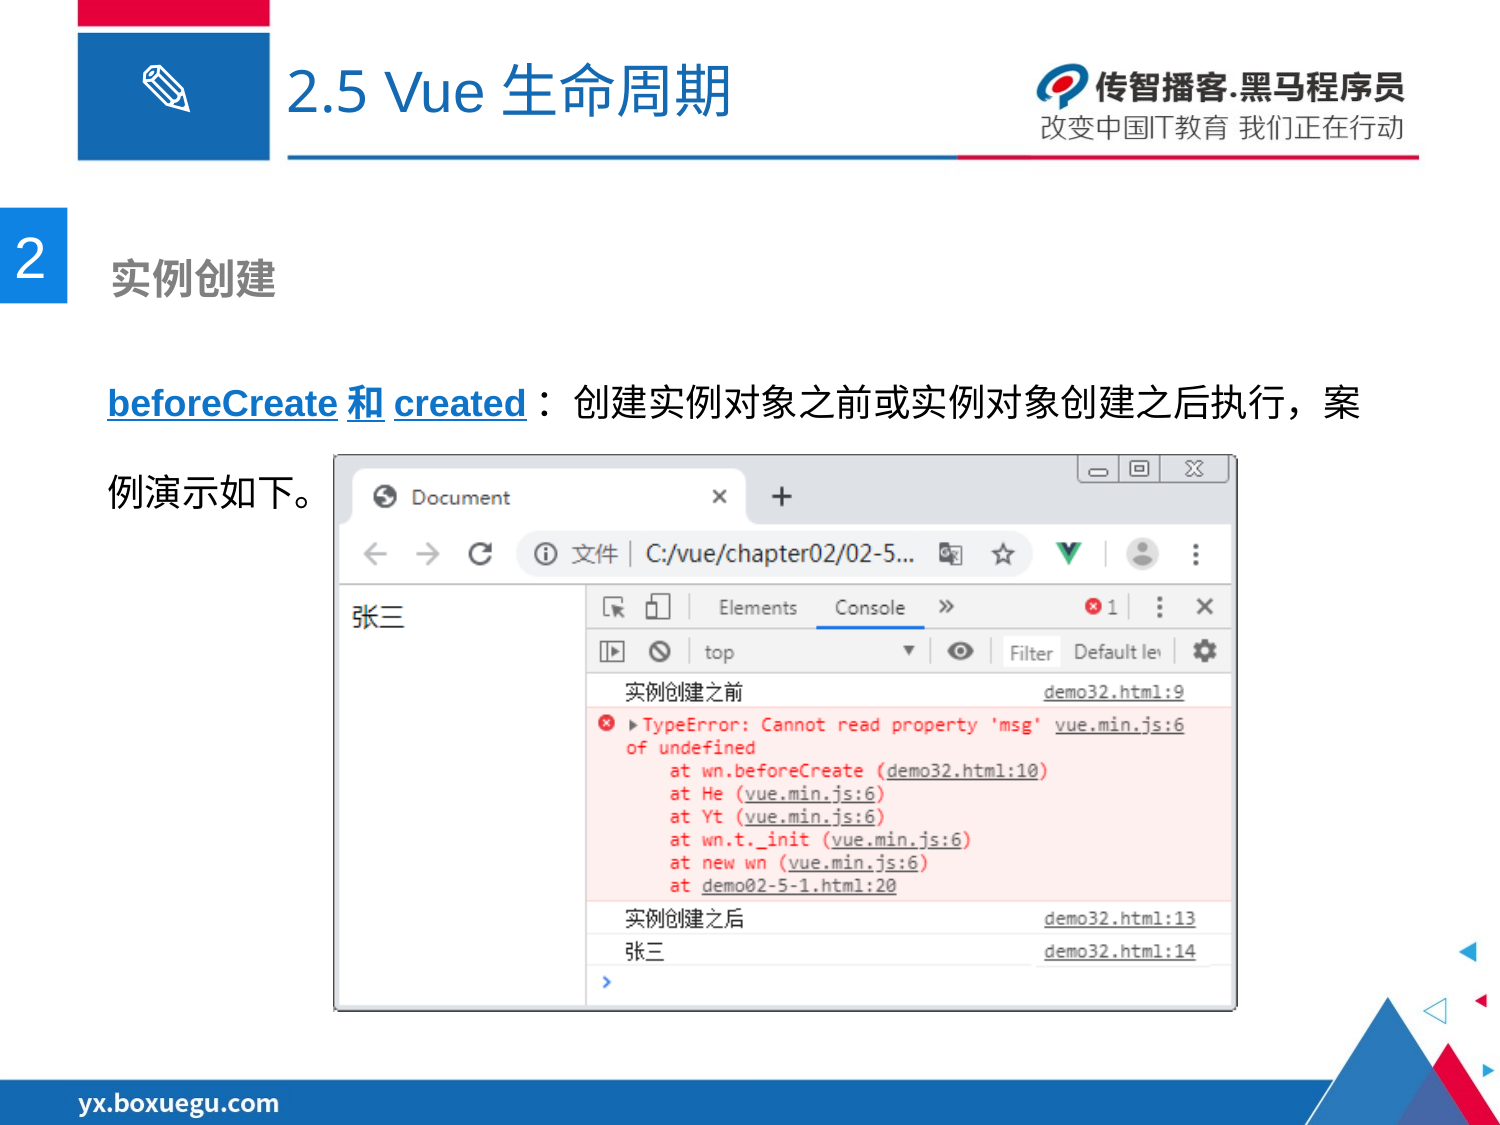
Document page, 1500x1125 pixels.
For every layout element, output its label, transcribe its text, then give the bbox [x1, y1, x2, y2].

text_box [0, 207, 68, 304]
title 2.5 Vue生命周期 [271, 25, 1046, 153]
text_box beforeCreate和created：创建实例对象之前或实例对象创建之后执行，案例演示如下。 [92, 326, 1390, 522]
picture [0, 1, 1500, 1125]
text_box 实例创建 [70, 245, 842, 310]
